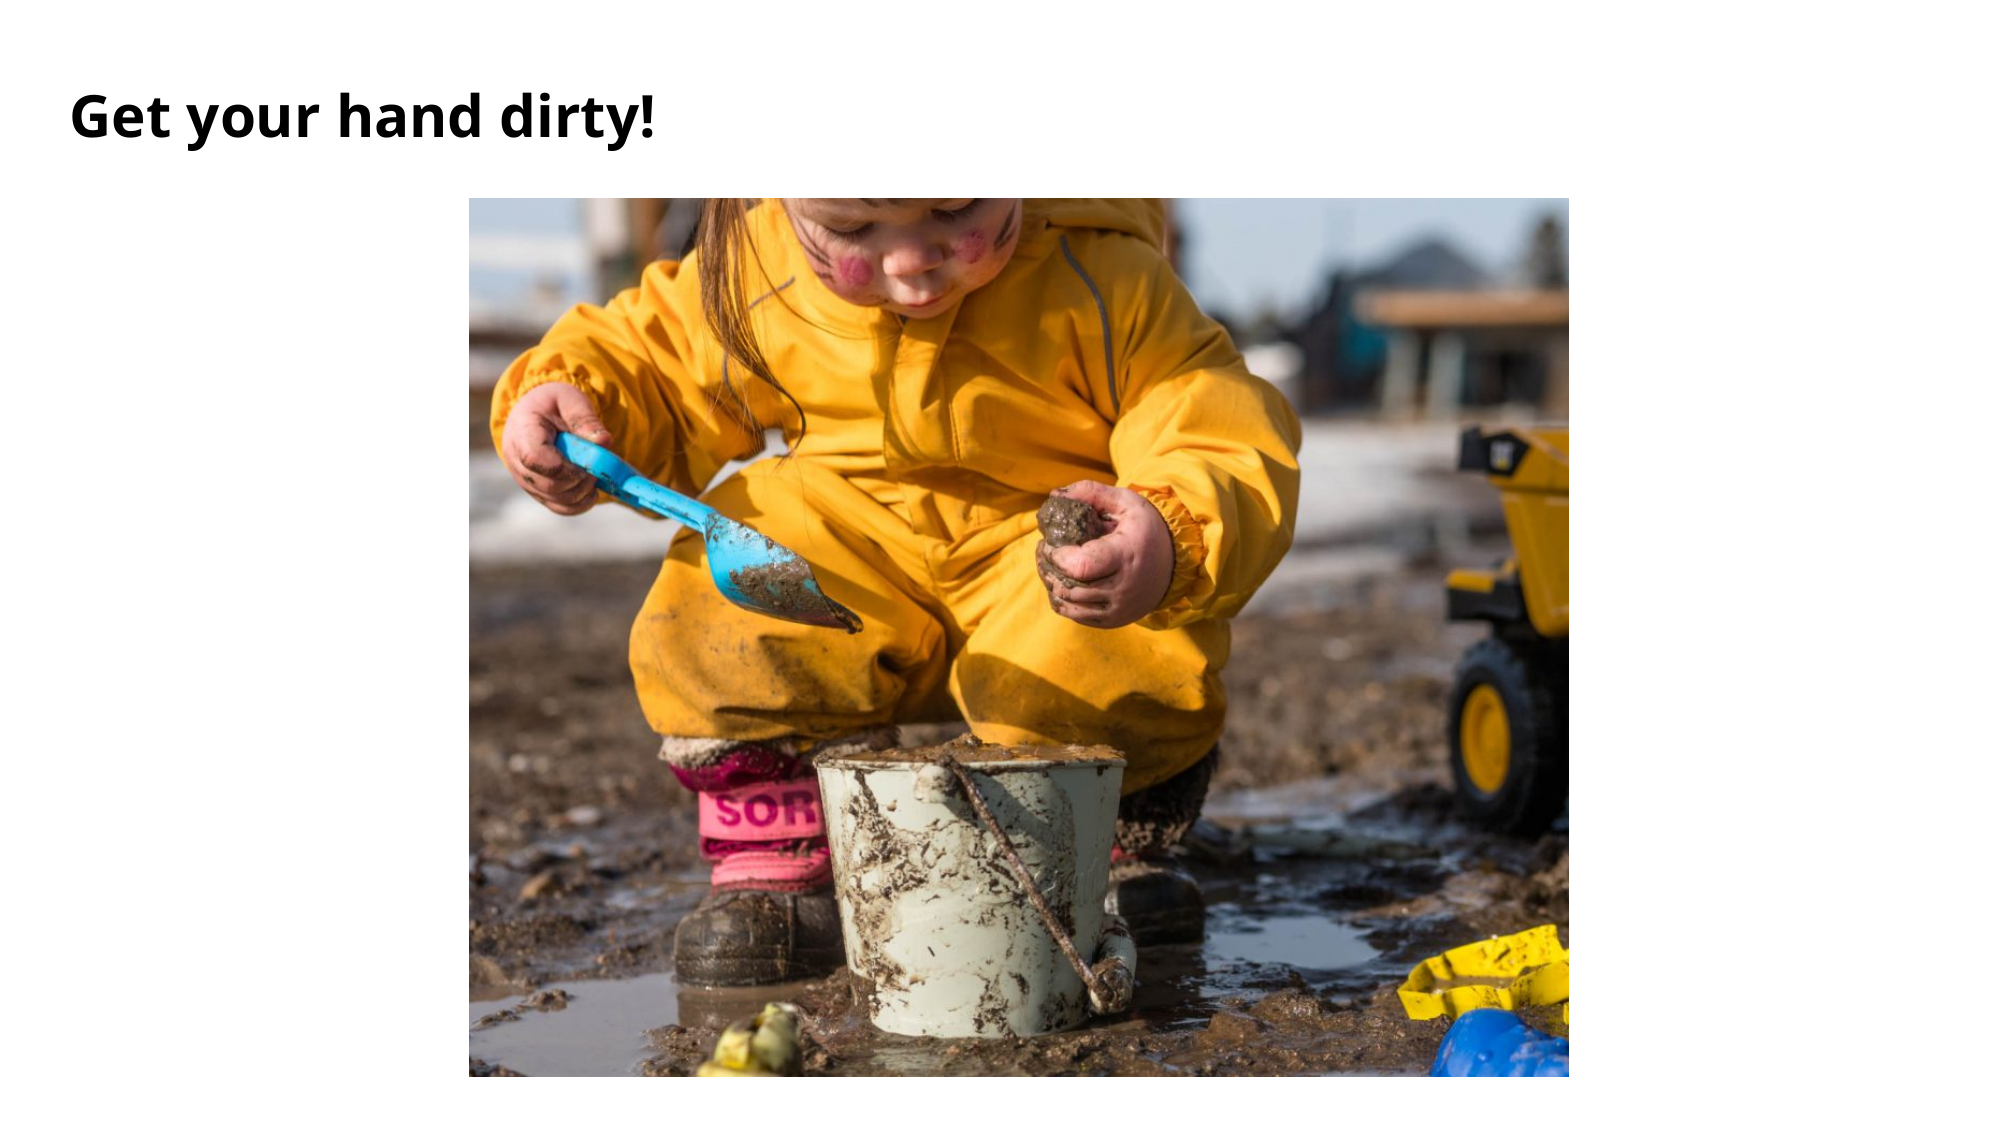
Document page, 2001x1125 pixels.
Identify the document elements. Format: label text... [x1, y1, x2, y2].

picture [469, 198, 1569, 1078]
title Get your hand dirty! [54, 47, 1983, 191]
